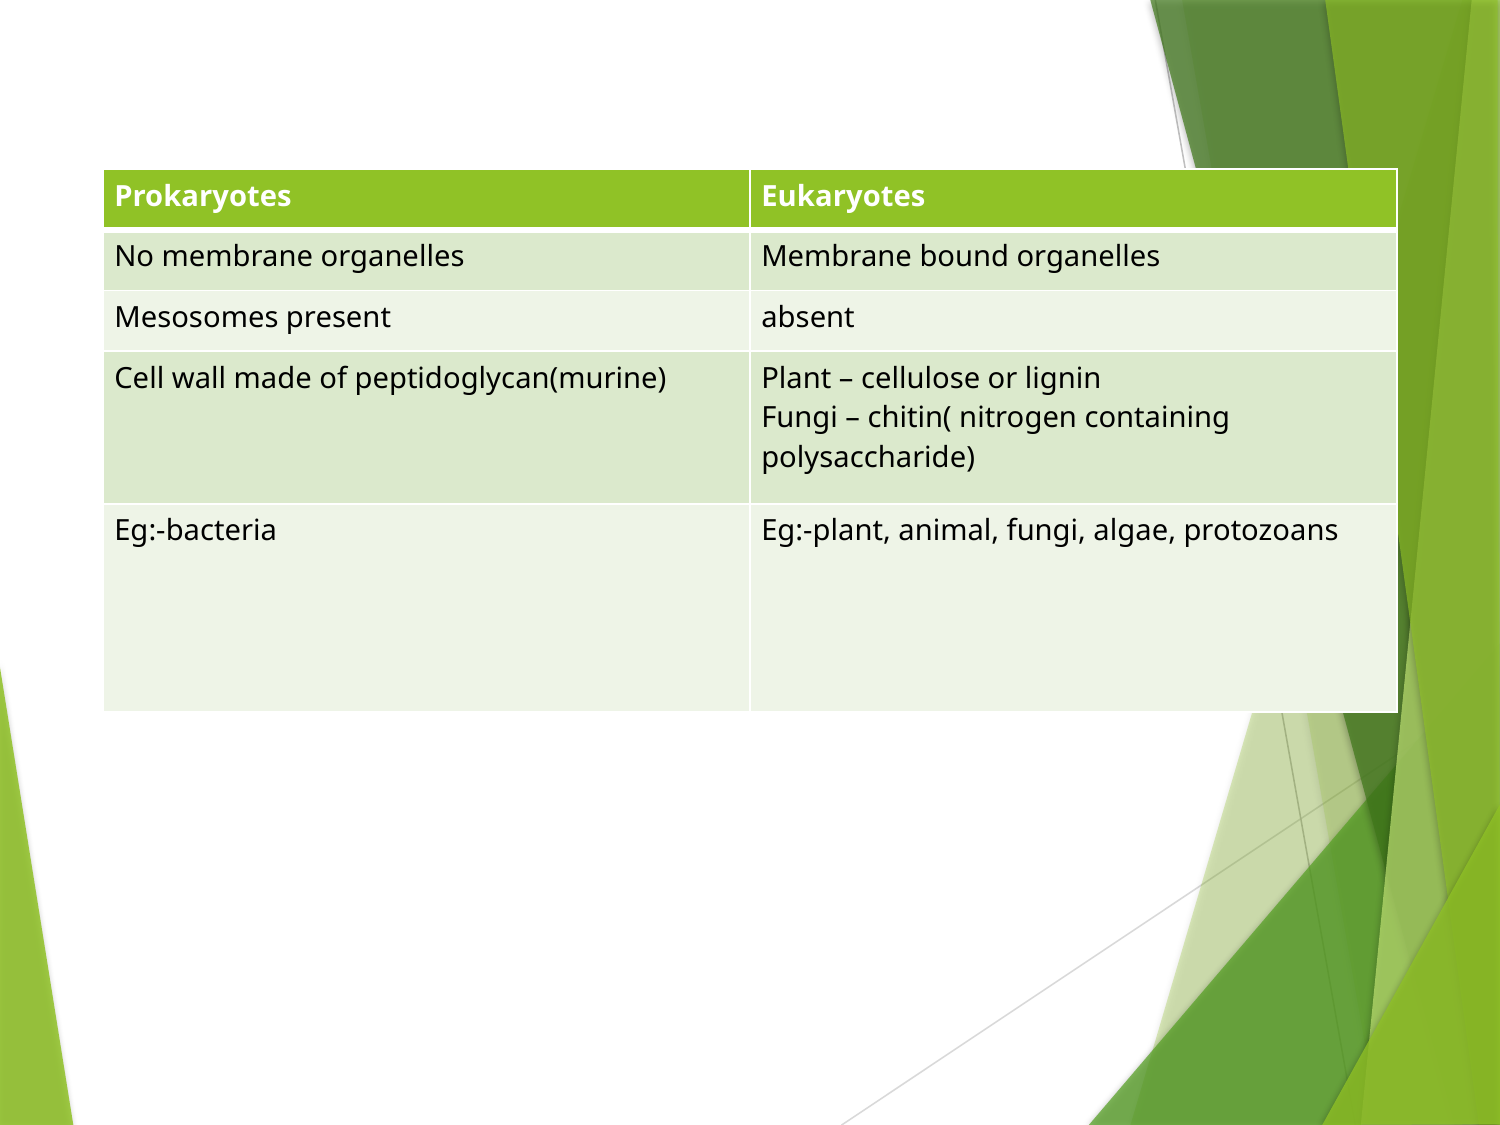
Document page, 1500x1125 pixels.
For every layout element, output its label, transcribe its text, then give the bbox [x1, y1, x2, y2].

table_cell No membrane organelles [104, 233, 749, 290]
table_cell Eg:-bacteria [104, 505, 749, 711]
table_cell Membrane bound organelles [751, 233, 1396, 290]
table_cell absent [751, 291, 1396, 350]
table_cell Plant – cellulose or lignin Fungi – chitin( nitrogen containing polysaccharide) [751, 352, 1396, 503]
table_cell Mesosomes present [104, 291, 749, 350]
table_cell Eg:-plant, animal, fungi, algae, protozoans [751, 505, 1396, 711]
table_header Eukaryotes [751, 170, 1396, 227]
table_header Prokaryotes [104, 170, 749, 227]
table_cell Cell wall made of peptidoglycan(murine) [104, 352, 749, 503]
